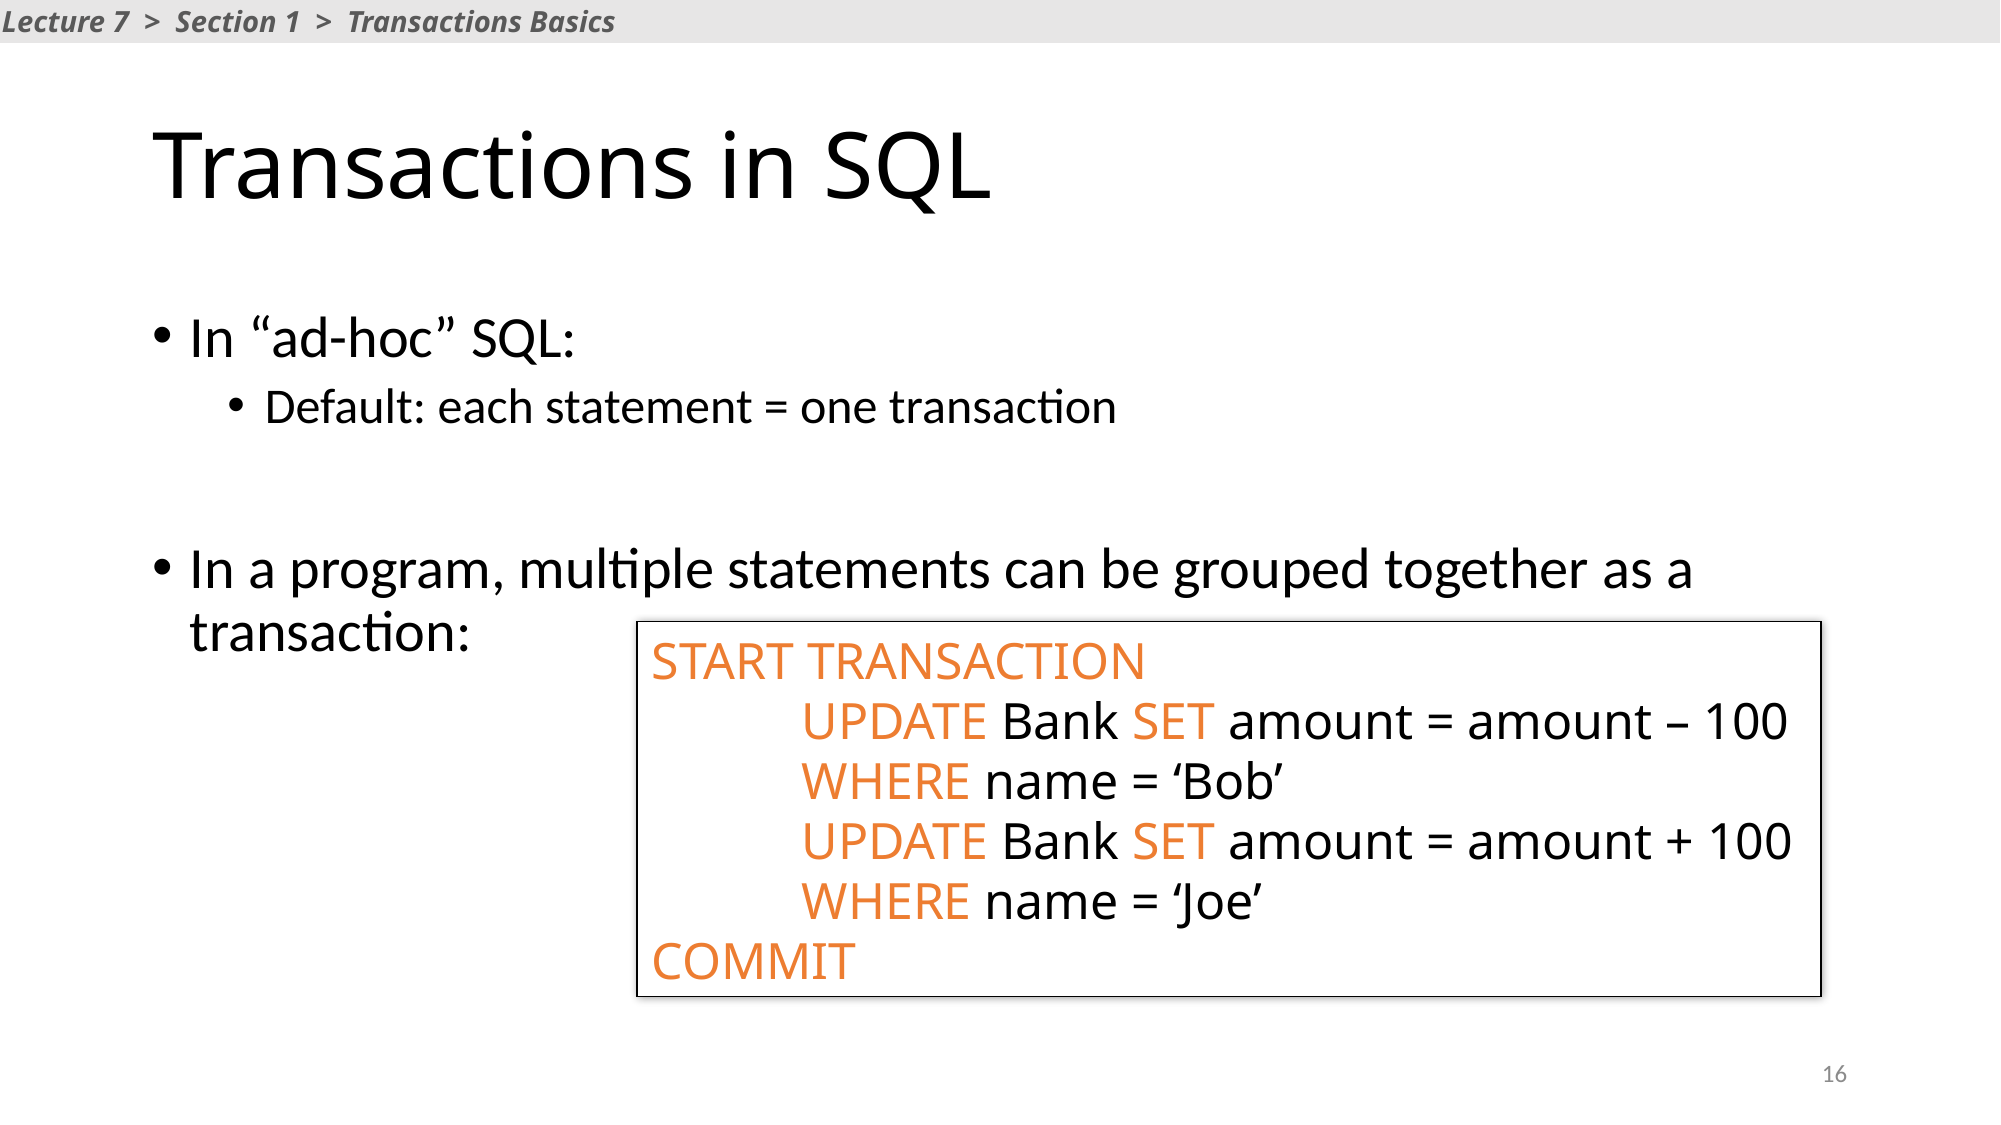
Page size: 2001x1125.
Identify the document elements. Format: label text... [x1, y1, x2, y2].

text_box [0, 0, 2000, 47]
text_box START TRANSACTION UPDATE Bank SET amount = amount – 100 WHERE name = ‘Bob’ UPDATE Bank SET amount = amount + 100 WHERE name = ‘Joe’ COMMIT [637, 621, 1821, 997]
slide_number 16 [1412, 1042, 1863, 1103]
title Transactions in SQL [137, 59, 1863, 278]
list In “ad-hoc” SQL: Default: each statement = one transaction In a program, multiple statements can be grouped together as a transaction: [137, 299, 1863, 1014]
